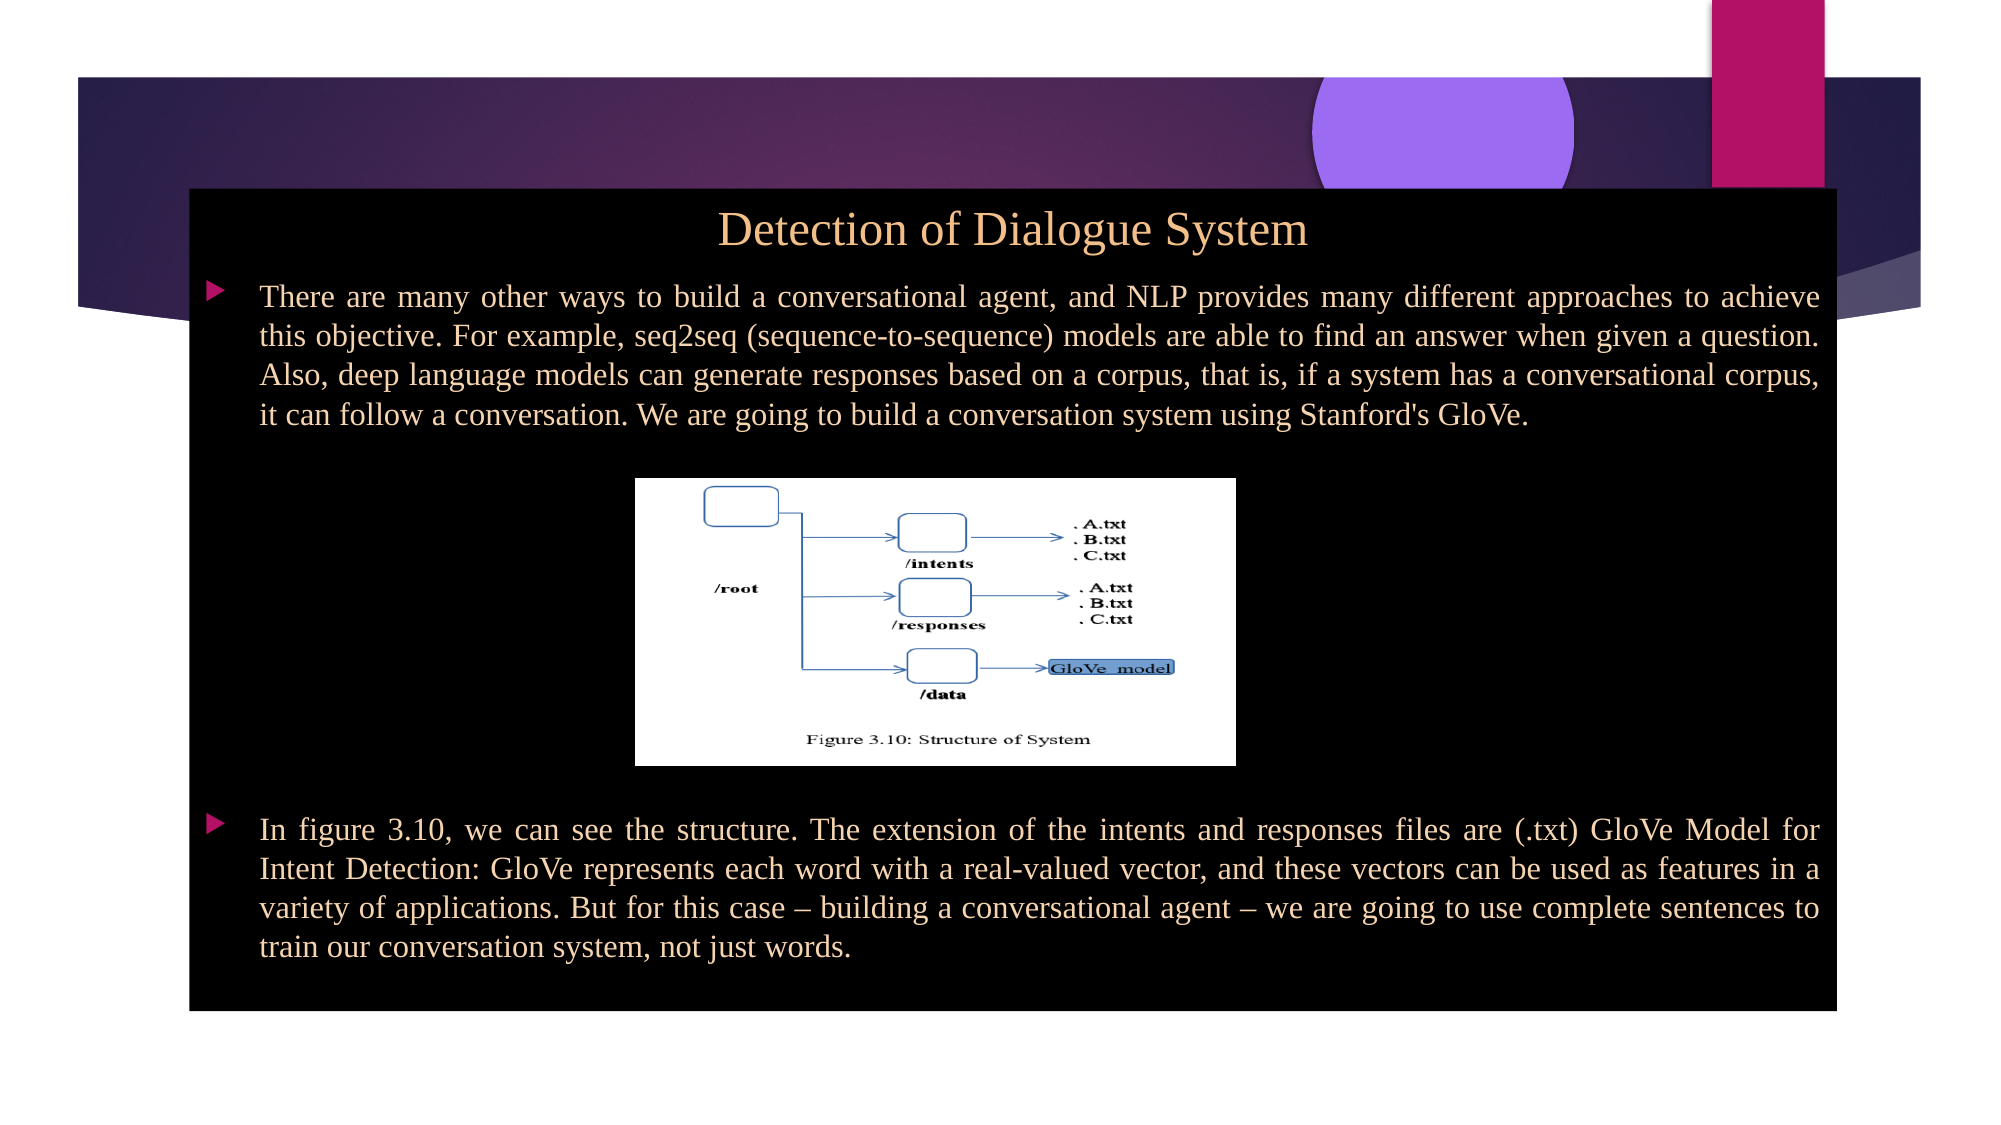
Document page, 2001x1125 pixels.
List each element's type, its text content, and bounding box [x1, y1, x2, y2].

picture [1825, 78, 1920, 276]
picture [79, 78, 1324, 320]
text_box Detection of Dialogue System There are many other ways to build a conversational agent, and NLP provides many different approaches to achieve this objective. For example, seq2seq (sequence-to-sequence) models are able to find an answer when given a question. Also, deep language models can generate responses based on a corpus, that is, if a system has a conversational corpus, it can follow a conversation. We are going to build a conversation system using Stanford's GloVe. In figure 3.10, we can see the structure. The extension of the intents and responses files are (.txt) GloVe Model for Intent Detection: GloVe represents each word with a real-valued vector, and these vectors can be used as features in a variety of applications. But for this case – building a conversational agent – we are going to use complete sentences to train our conversation system, not just words. [189, 188, 1837, 1012]
picture [1563, 78, 1712, 188]
picture [634, 478, 1236, 766]
